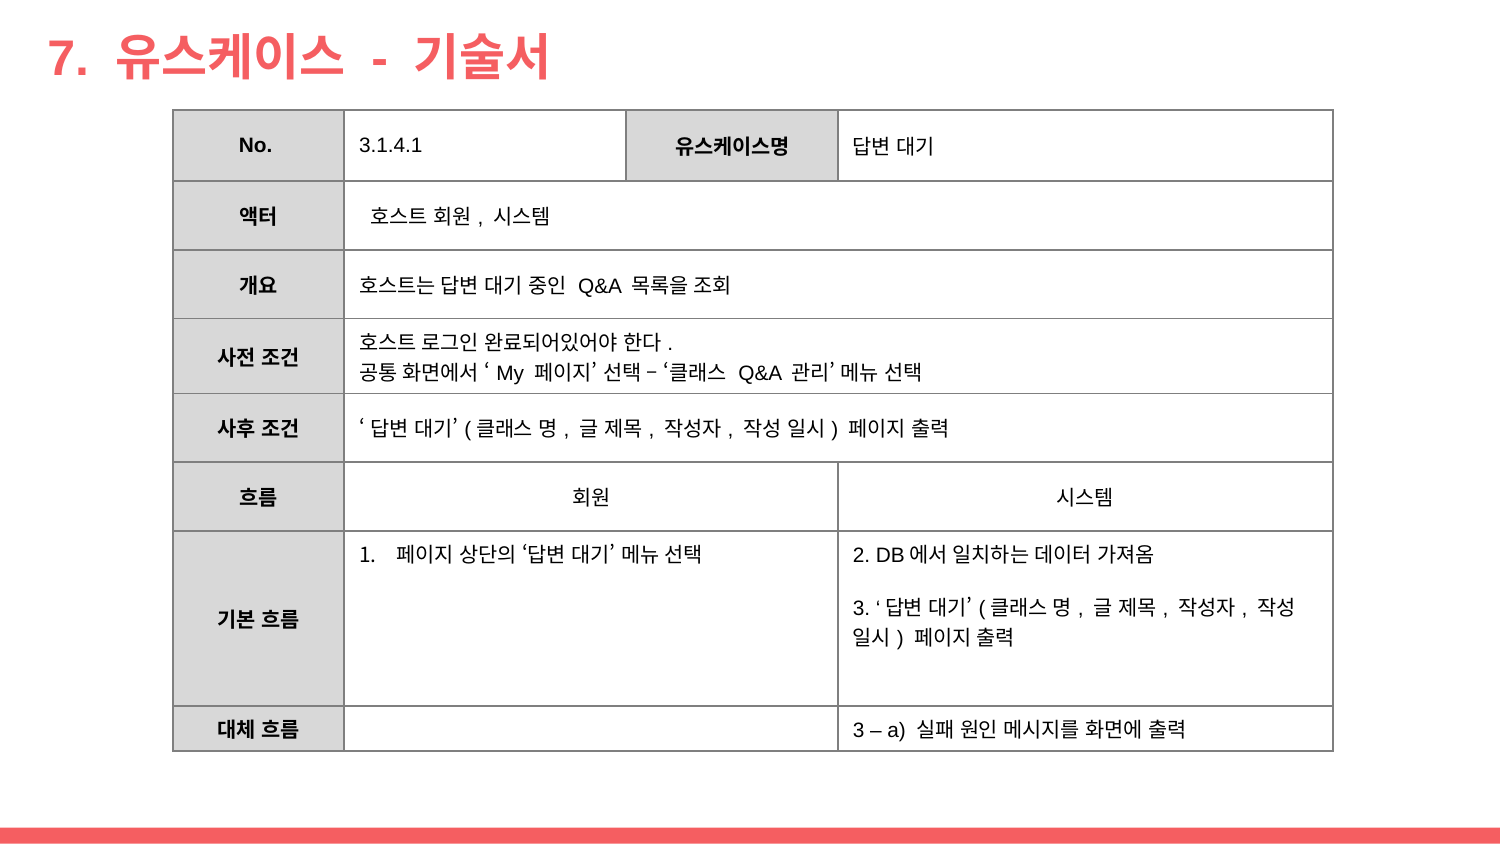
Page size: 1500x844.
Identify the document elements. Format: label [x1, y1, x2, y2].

table_cell [345, 182, 1332, 249]
table_header [627, 111, 837, 180]
table_cell [345, 251, 1332, 318]
table_cell [174, 394, 343, 461]
table_cell [174, 532, 343, 705]
table_cell [839, 463, 1332, 530]
table_cell [174, 251, 343, 318]
table_header [839, 111, 1332, 180]
table_cell [174, 182, 343, 249]
table_cell [839, 532, 1332, 705]
title [32, 10, 1431, 101]
table_cell [345, 394, 1332, 461]
table_cell [839, 707, 1332, 750]
table_cell [345, 532, 837, 705]
table_cell [174, 707, 343, 750]
table_cell [345, 707, 837, 750]
table_cell [174, 463, 343, 530]
table_cell [345, 463, 837, 530]
table_cell [174, 319, 343, 393]
table_cell [345, 319, 1332, 393]
table_header [174, 111, 343, 180]
table_header [345, 111, 625, 180]
